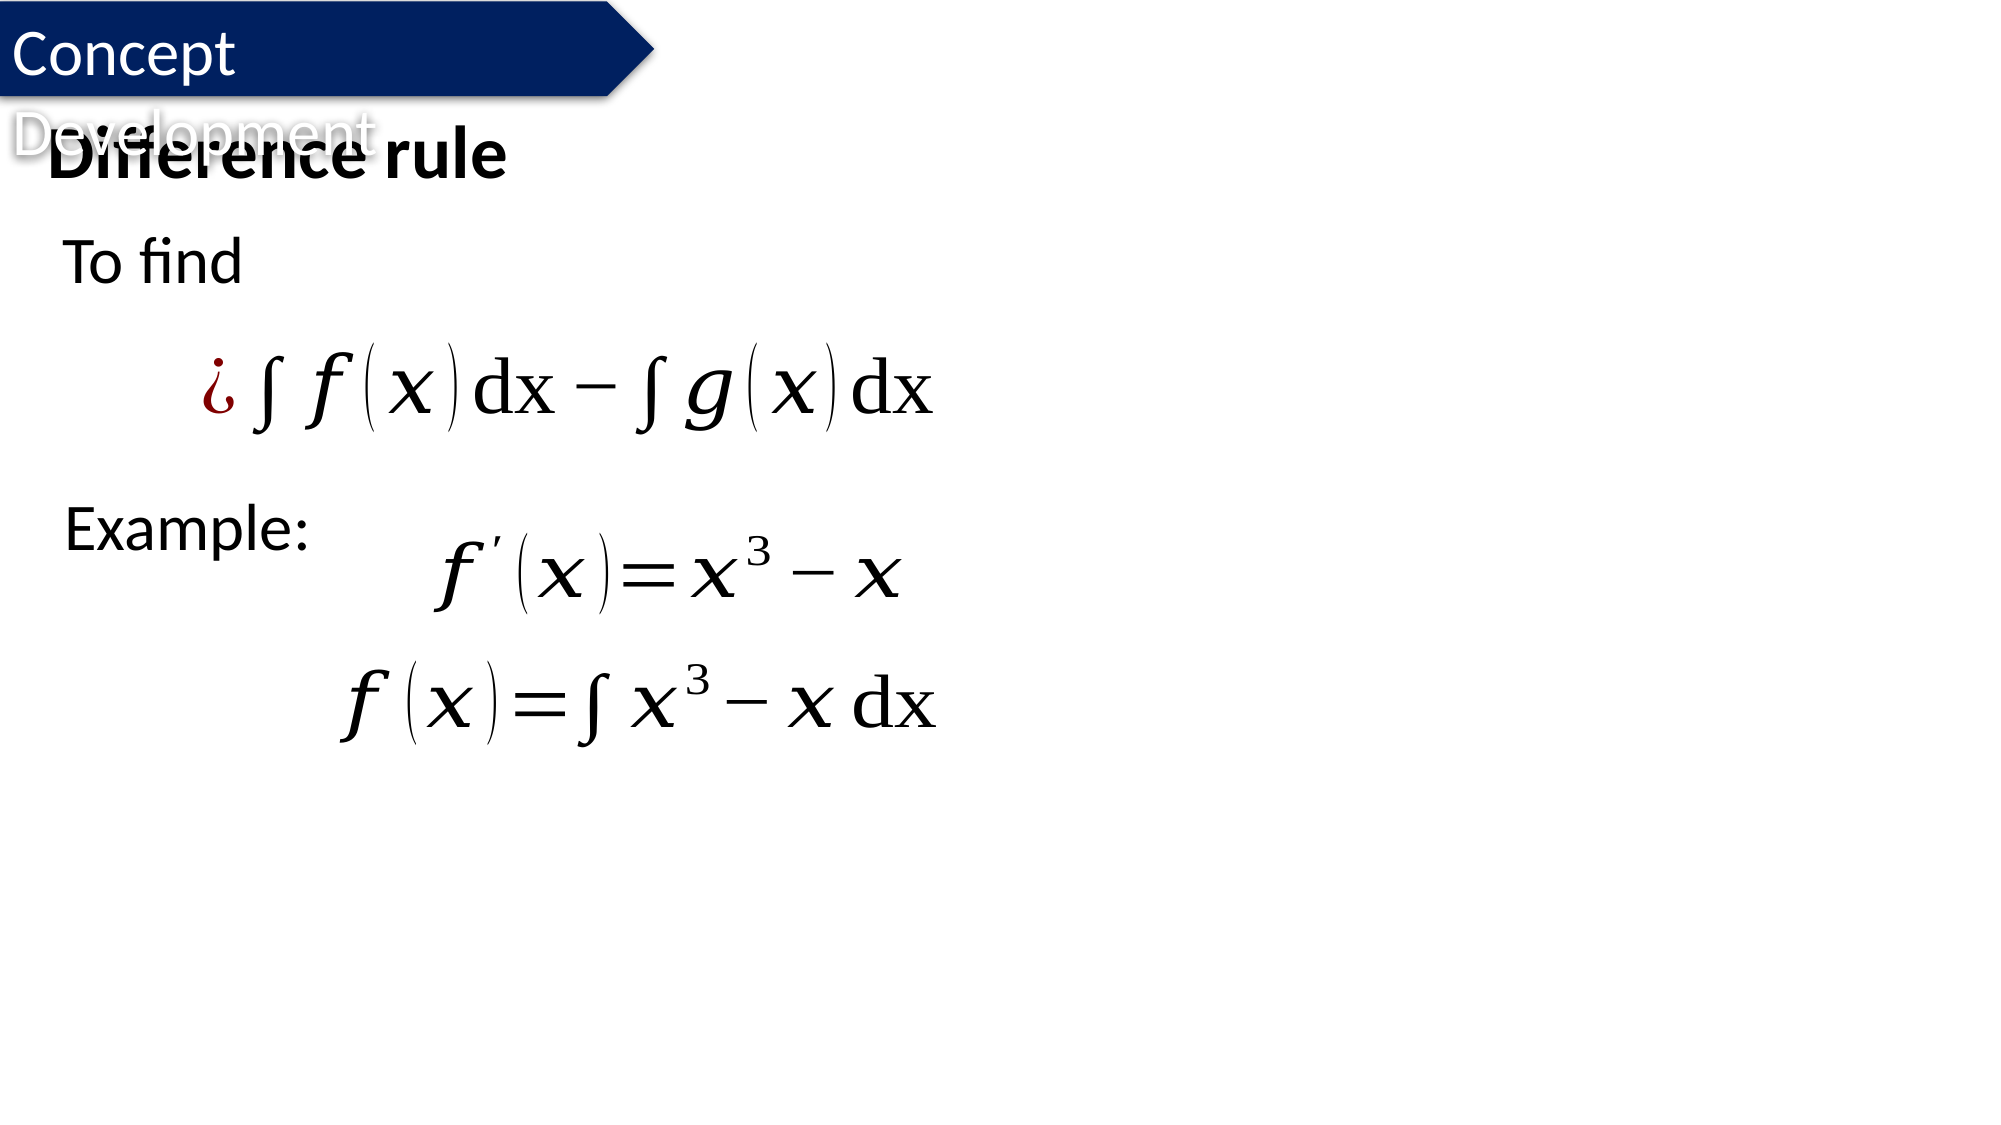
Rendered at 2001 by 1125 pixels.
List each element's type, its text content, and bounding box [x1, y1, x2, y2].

title Difference rule [32, 83, 1424, 225]
text_box Example: [49, 476, 341, 571]
text_box Concept Development [0, 1, 655, 97]
